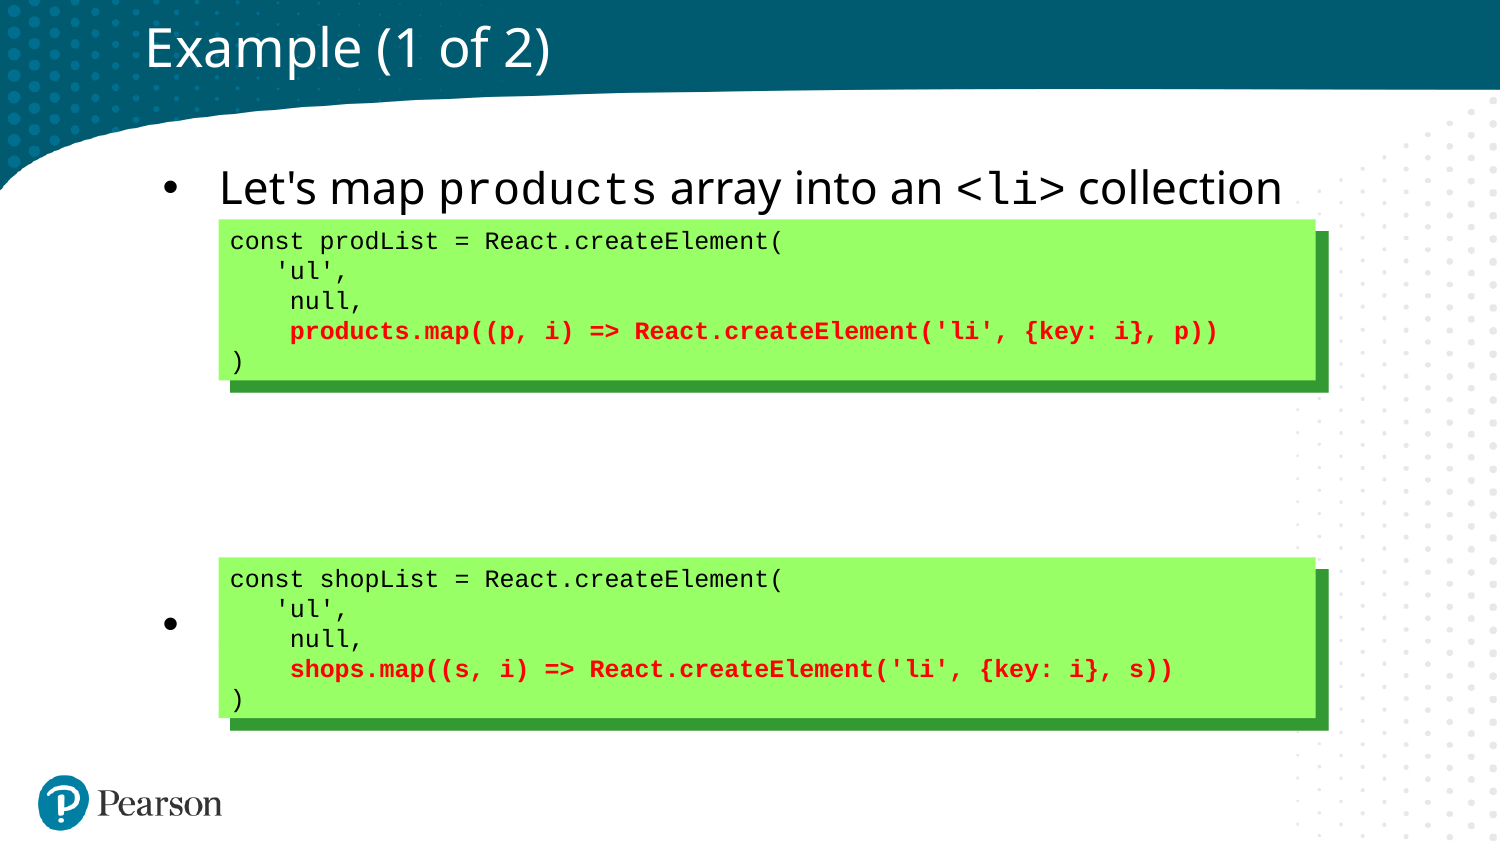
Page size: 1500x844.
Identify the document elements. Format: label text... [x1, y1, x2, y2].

list Let's map products array into an <li> collection Also map shops array into an <li> collection [147, 151, 1351, 766]
text_box const prodList = React.createElement( 'ul', null, products.map((p, i) => React.createElement('li', {key: i}, p)) ) [218, 219, 1316, 381]
text_box const shopList = React.createElement( 'ul', null, shops.map((s, i) => React.createElement('li', {key: i}, s)) ) [218, 557, 1316, 719]
picture [0, 90, 1500, 844]
title Example (1 of 2) [130, 6, 1369, 98]
